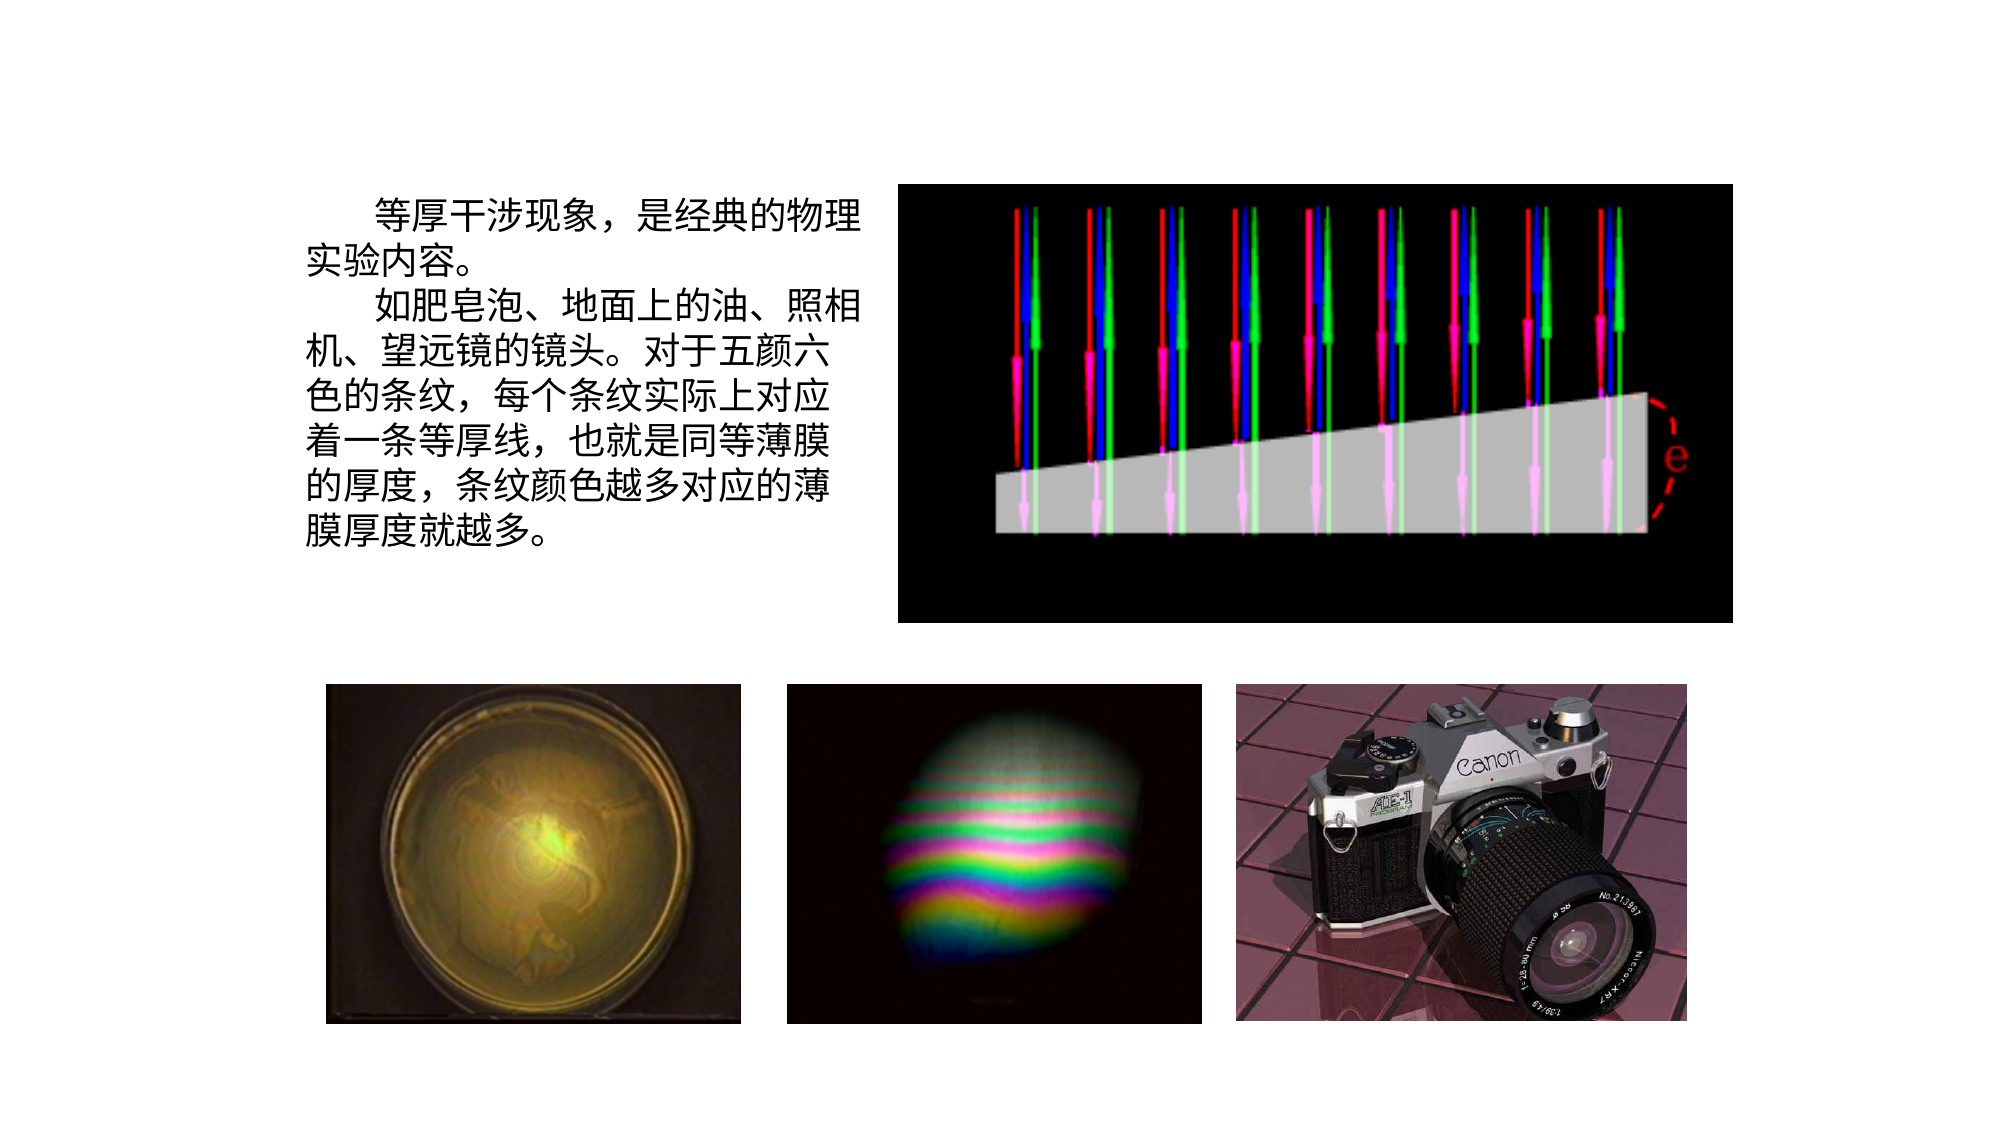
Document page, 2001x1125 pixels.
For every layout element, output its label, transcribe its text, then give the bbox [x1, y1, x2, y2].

picture [898, 184, 1733, 623]
text_box 等厚干涉现象，是经典的物理实验内容。 如肥皂泡、地面上的油、照相机、望远镜的镜头。对于五颜六色的条纹，每个条纹实际上对应着一条等厚线，也就是同等薄膜的厚度，条纹颜色越多对应的薄膜厚度就越多。 [291, 184, 882, 560]
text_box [326, 684, 741, 1024]
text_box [787, 684, 1202, 1024]
picture [1236, 684, 1687, 1021]
